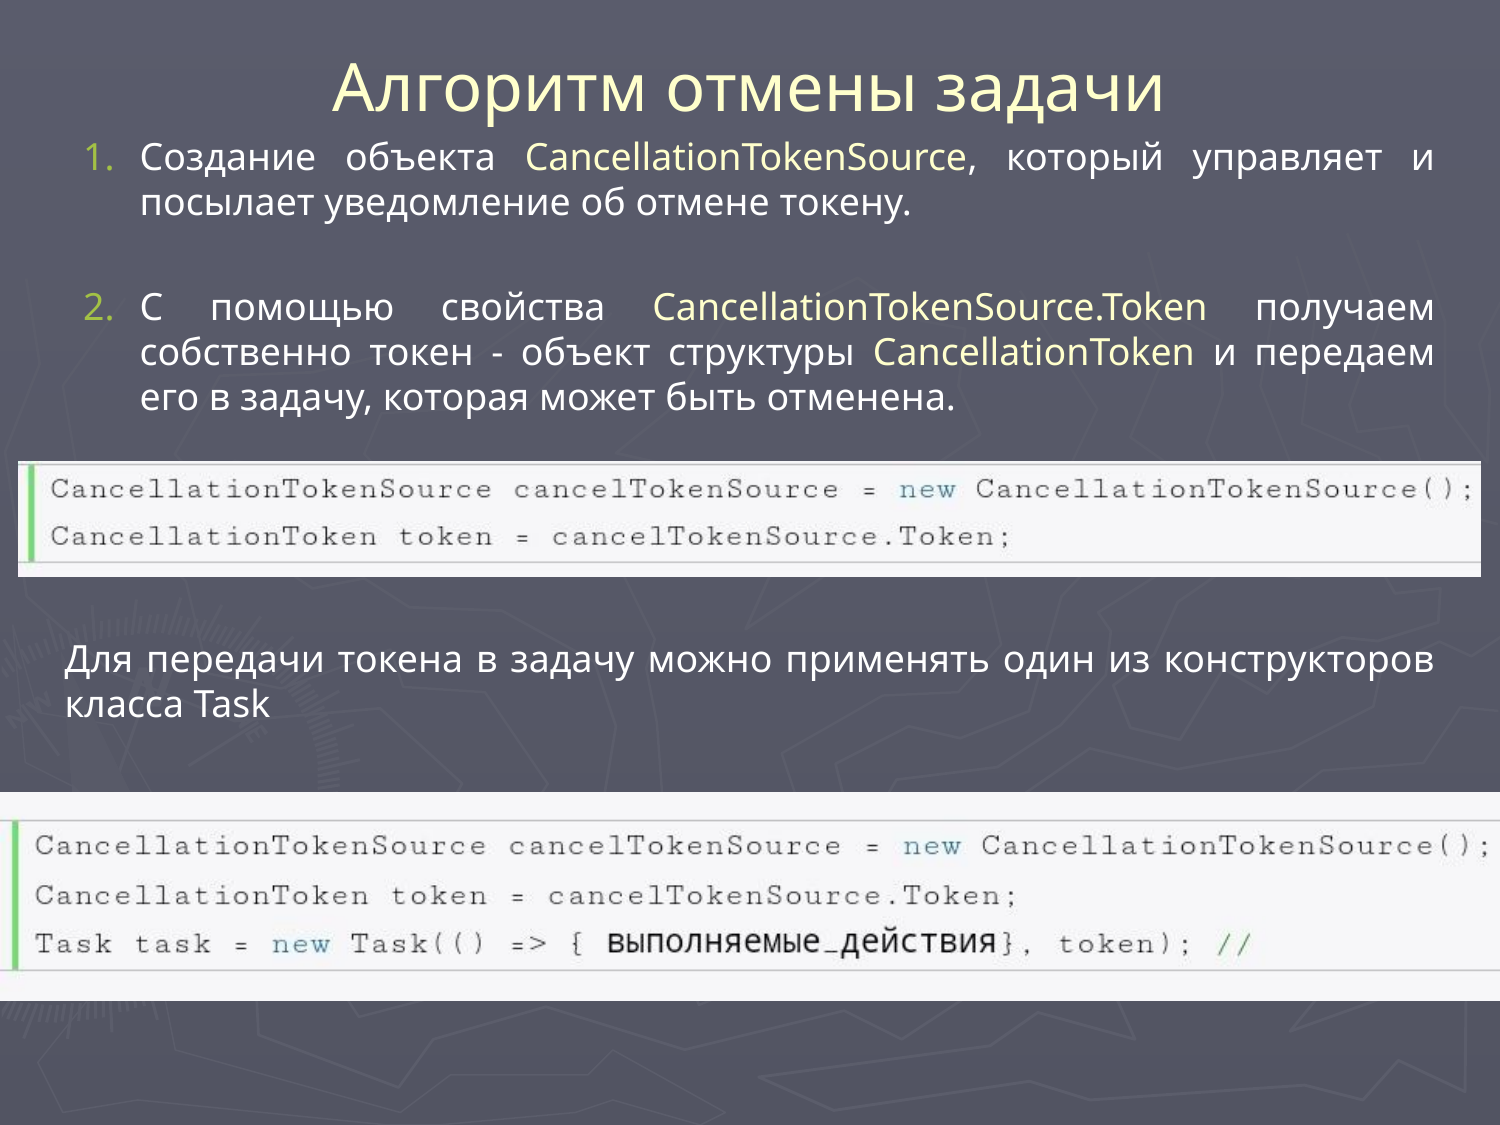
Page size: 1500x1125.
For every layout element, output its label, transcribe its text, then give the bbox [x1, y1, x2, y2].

picture [18, 461, 1482, 577]
list Алгоритм отмены задачи Создание объекта CancellationTokenSource, который управляет и посылает уведомление об отмене токену. С помощью свойства CancellationTokenSource.Token получаем собственно токен - объект структуры CancellationToken и передаем его в задачу, которая может быть отменена. Для передачи токена в задачу можно применять один из конструкторов класса Task [49, 37, 1451, 459]
list Алгоритм отмены задачи Создание объекта CancellationTokenSource, который управляет и посылает уведомление об отмене токену. С помощью свойства CancellationTokenSource.Token получаем собственно токен - объект структуры CancellationToken и передаем его в задачу, которая может быть отменена. Для передачи токена в задачу можно применять один из конструкторов класса Task [49, 585, 1451, 791]
picture [0, 792, 1500, 1001]
